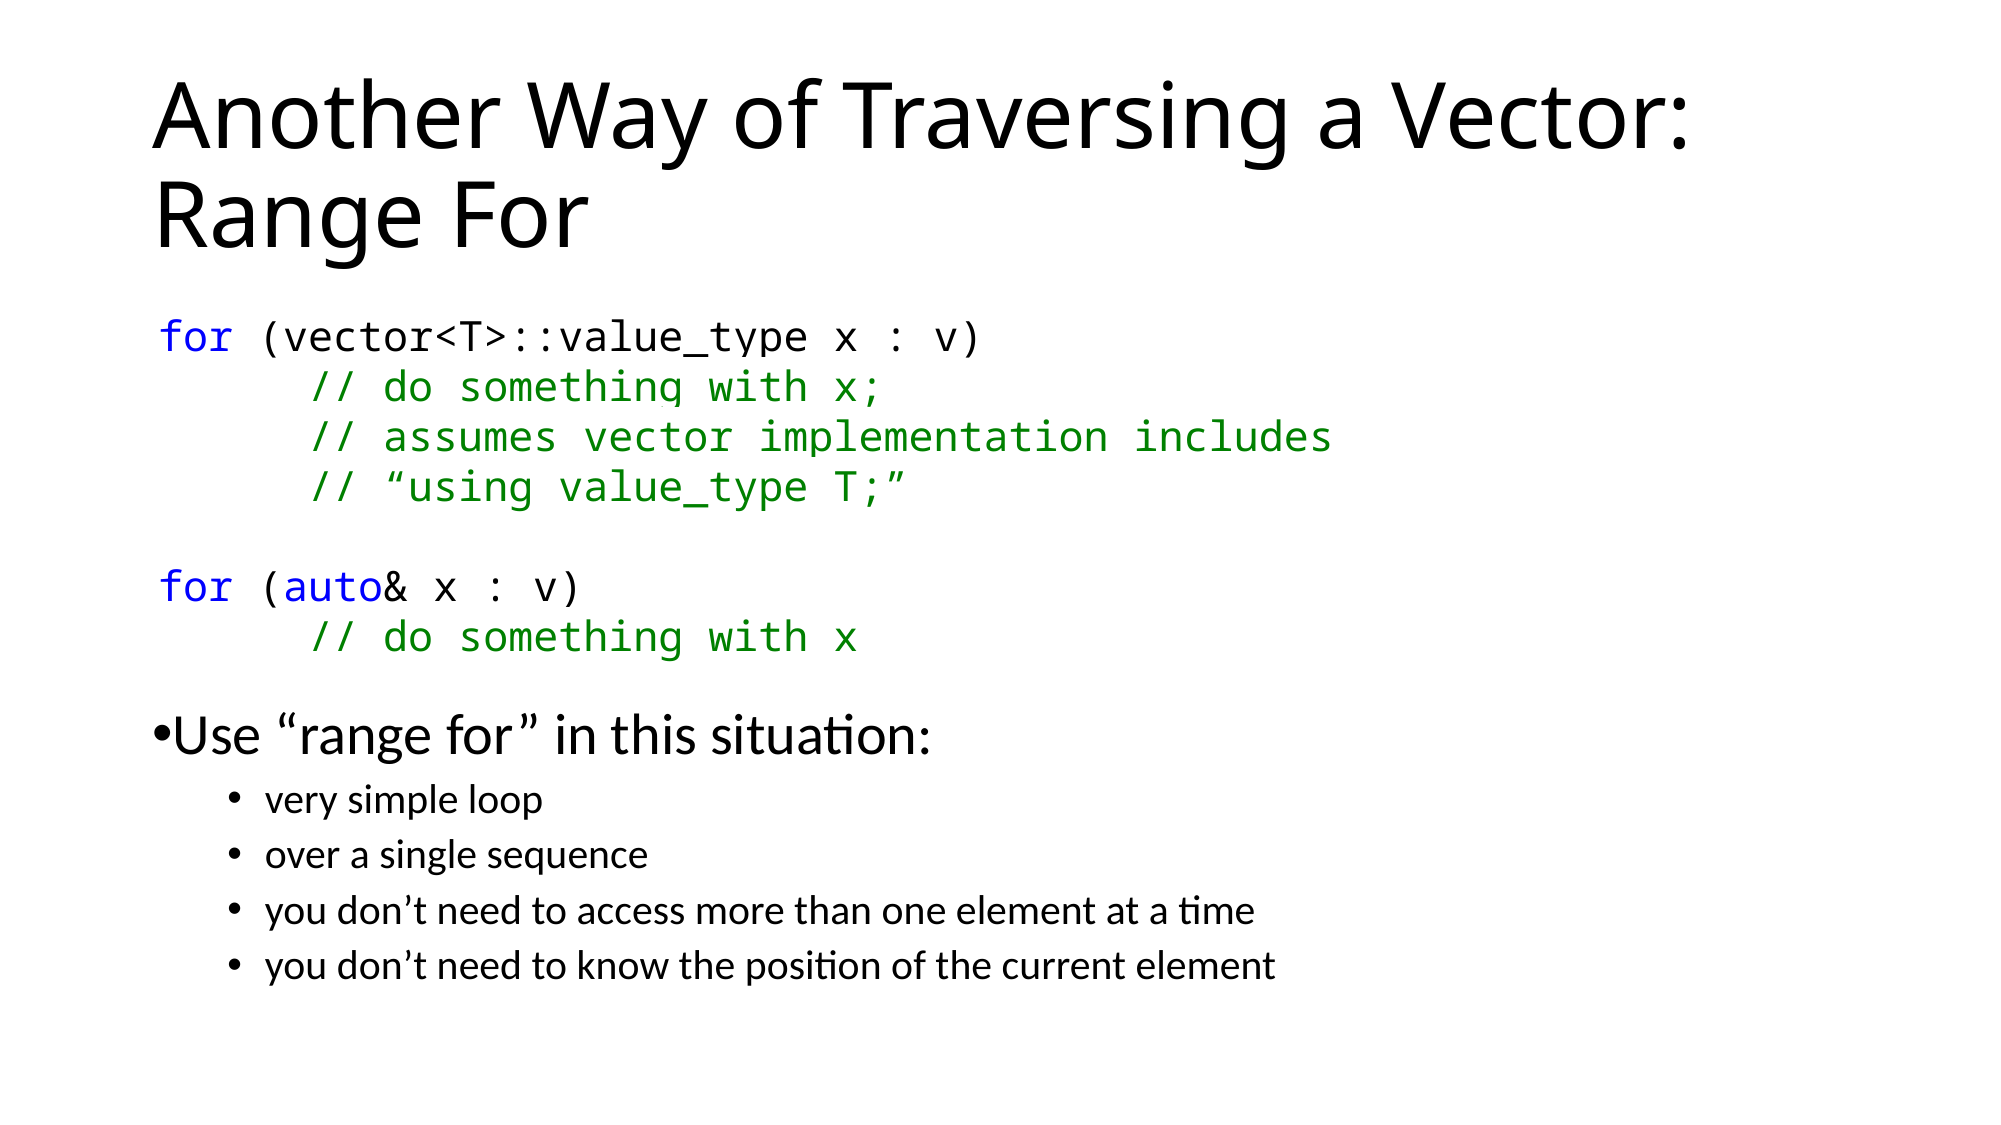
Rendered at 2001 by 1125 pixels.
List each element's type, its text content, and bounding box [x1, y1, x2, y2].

text_box for (vector<T>::value_type x : v) // do something with x; // assumes vector implementation includes // “using value_type T;” for (auto& x : v) // do something with x [143, 302, 1349, 668]
title Another Way of Traversing a Vector: Range For [137, 59, 1863, 278]
list Use “range for” in this situation: very simple loop over a single sequence you don’t need to access more than one element at a time you don’t need to know the position of the current element [137, 696, 1863, 1014]
